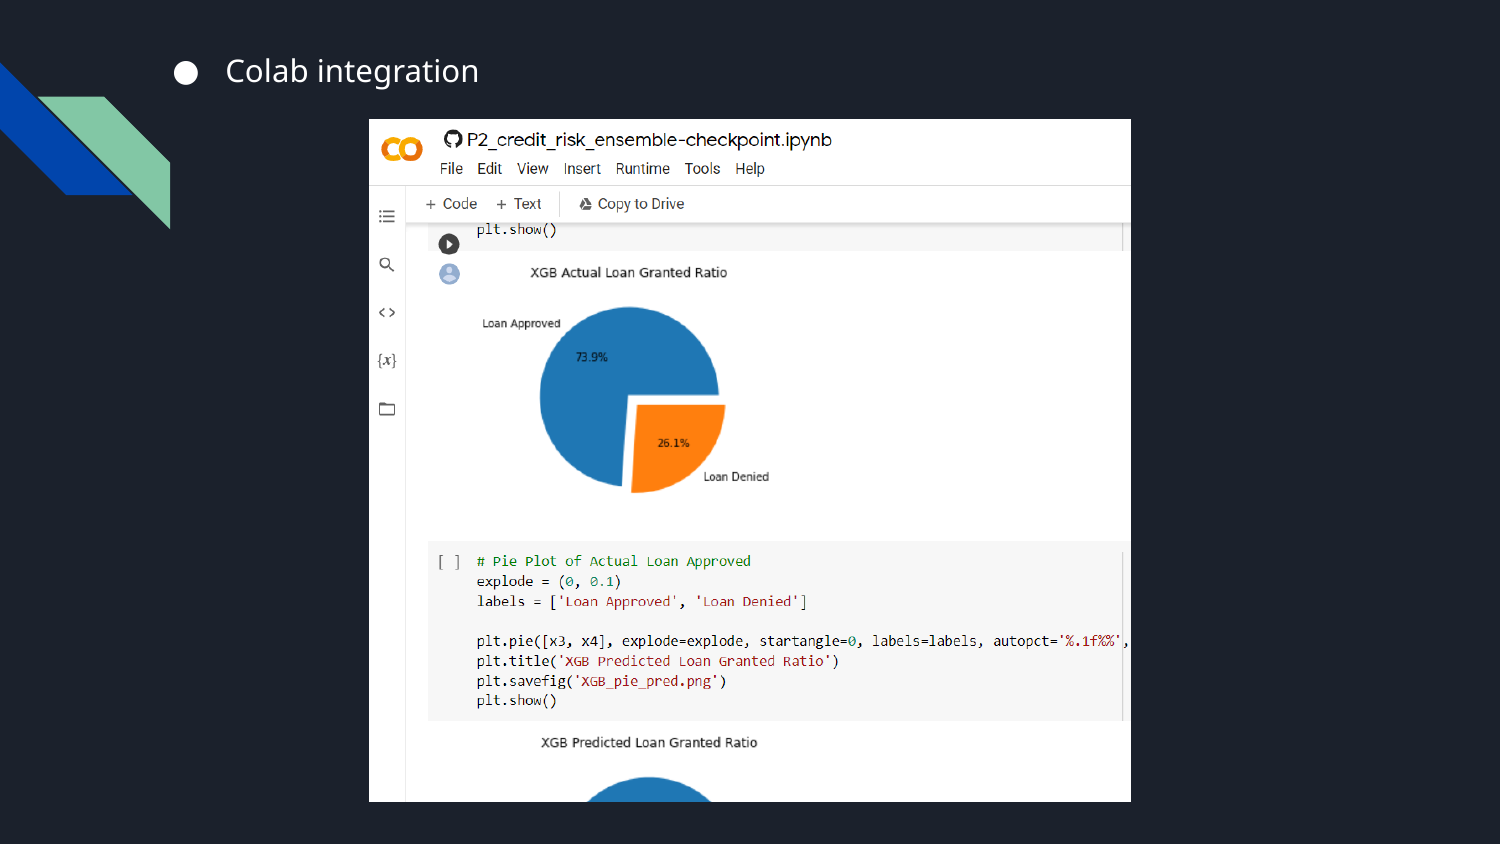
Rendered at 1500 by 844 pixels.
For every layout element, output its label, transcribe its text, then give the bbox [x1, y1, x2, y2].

text_box Colab integration [135, 30, 628, 104]
picture [369, 119, 1131, 802]
